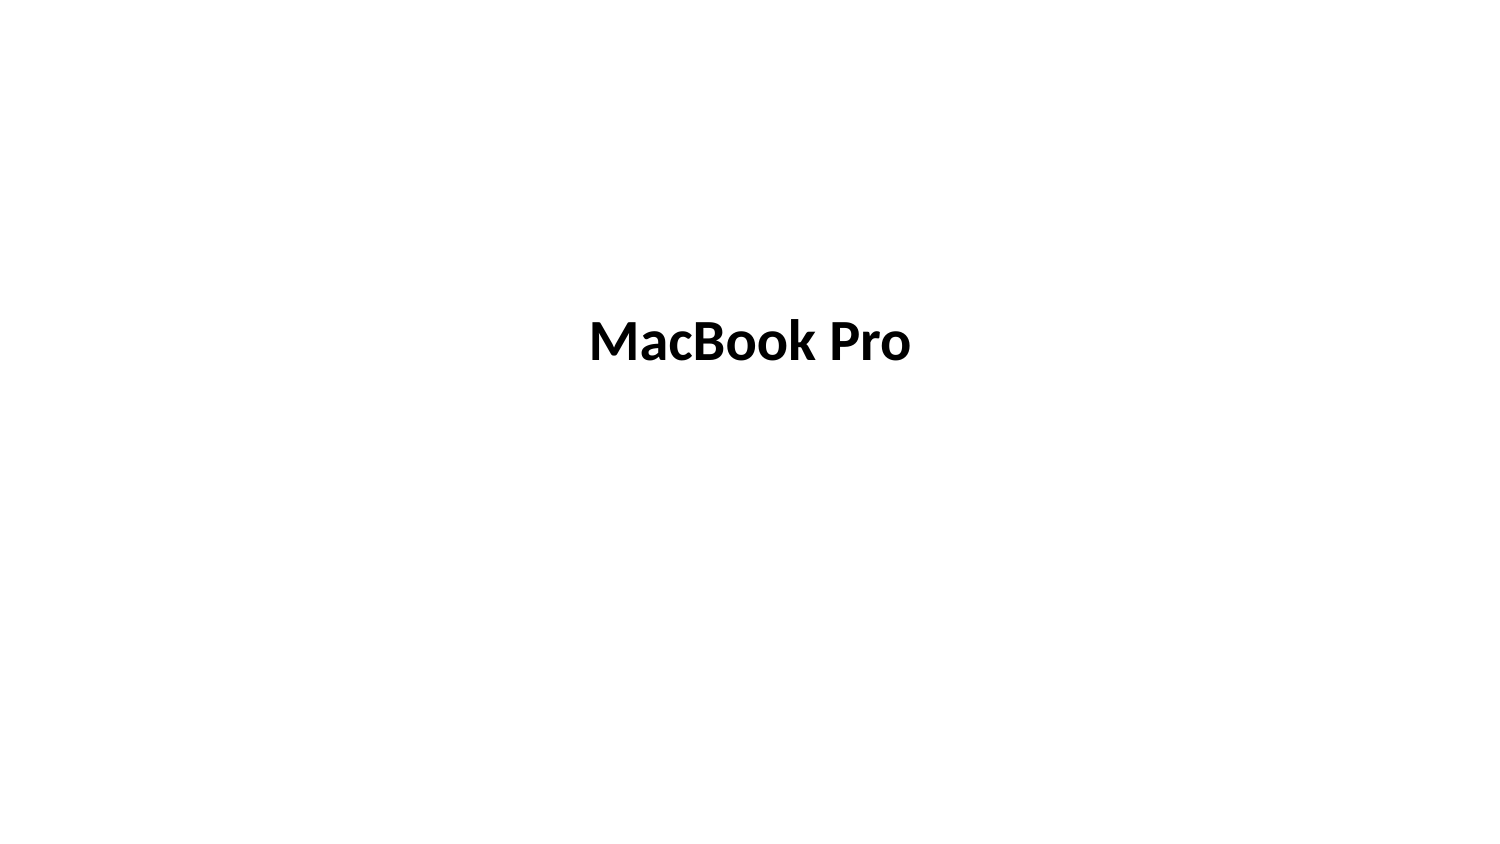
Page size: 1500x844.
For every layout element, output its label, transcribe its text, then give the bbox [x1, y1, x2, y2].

text_box MacBook Pro [74, 224, 1425, 450]
